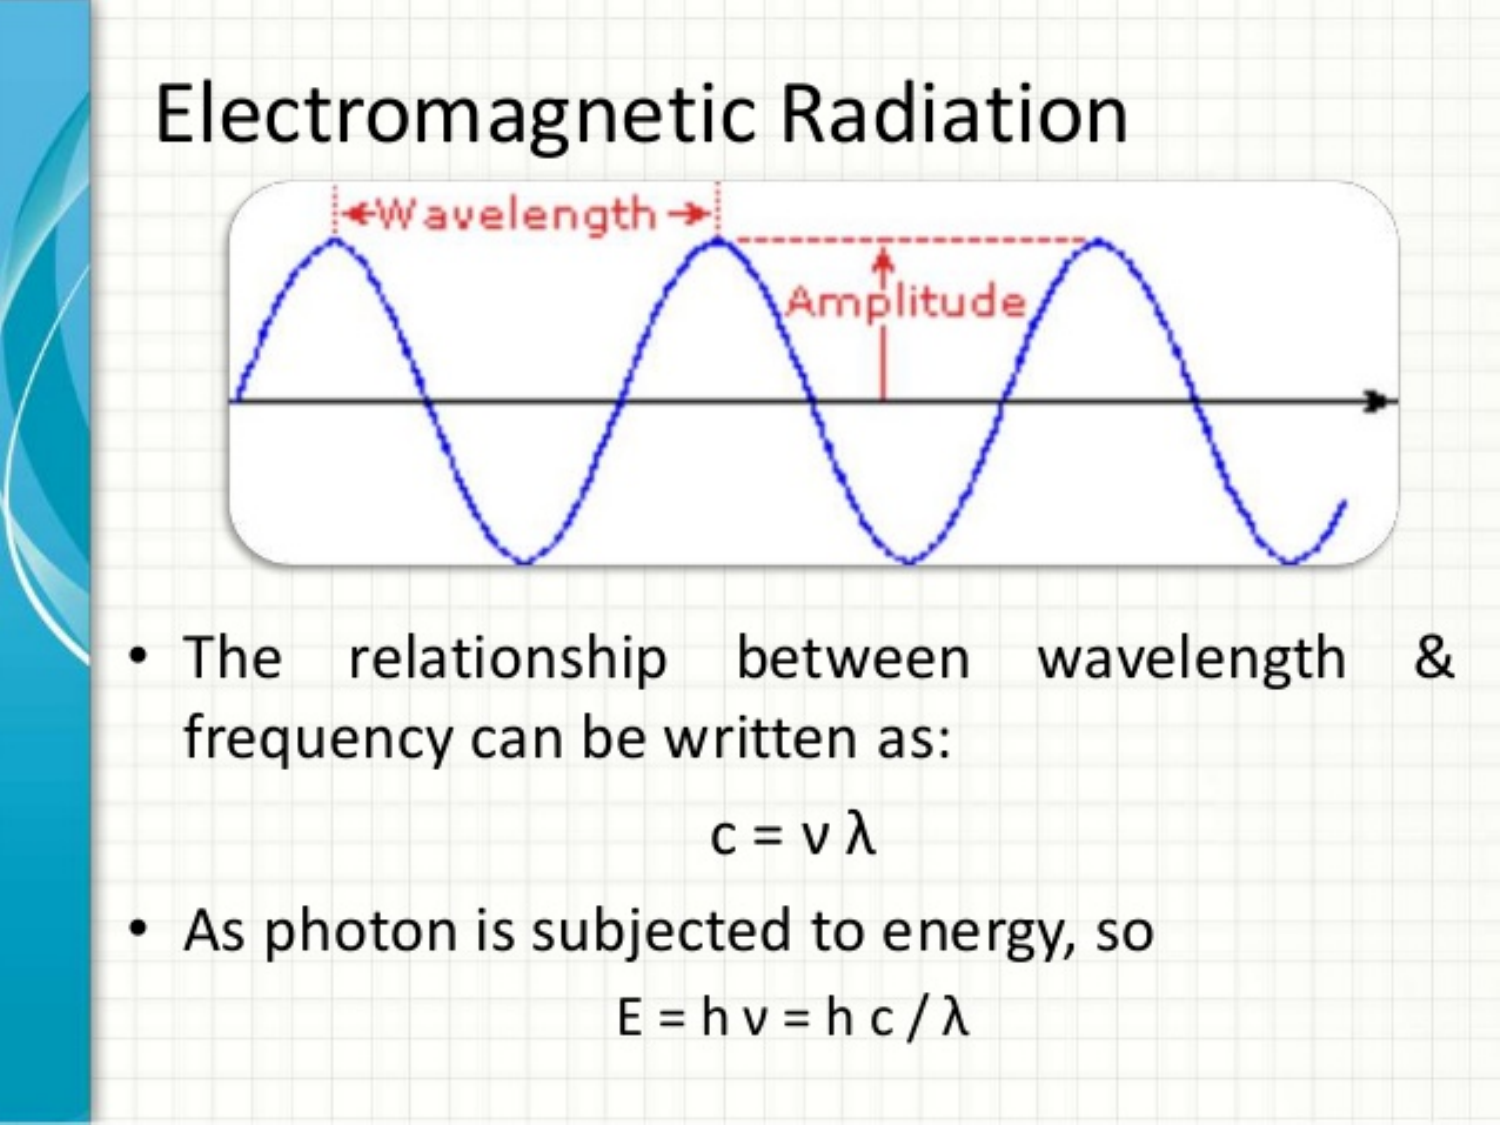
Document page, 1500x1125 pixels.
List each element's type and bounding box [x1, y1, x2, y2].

list [0, 0, 1500, 1125]
